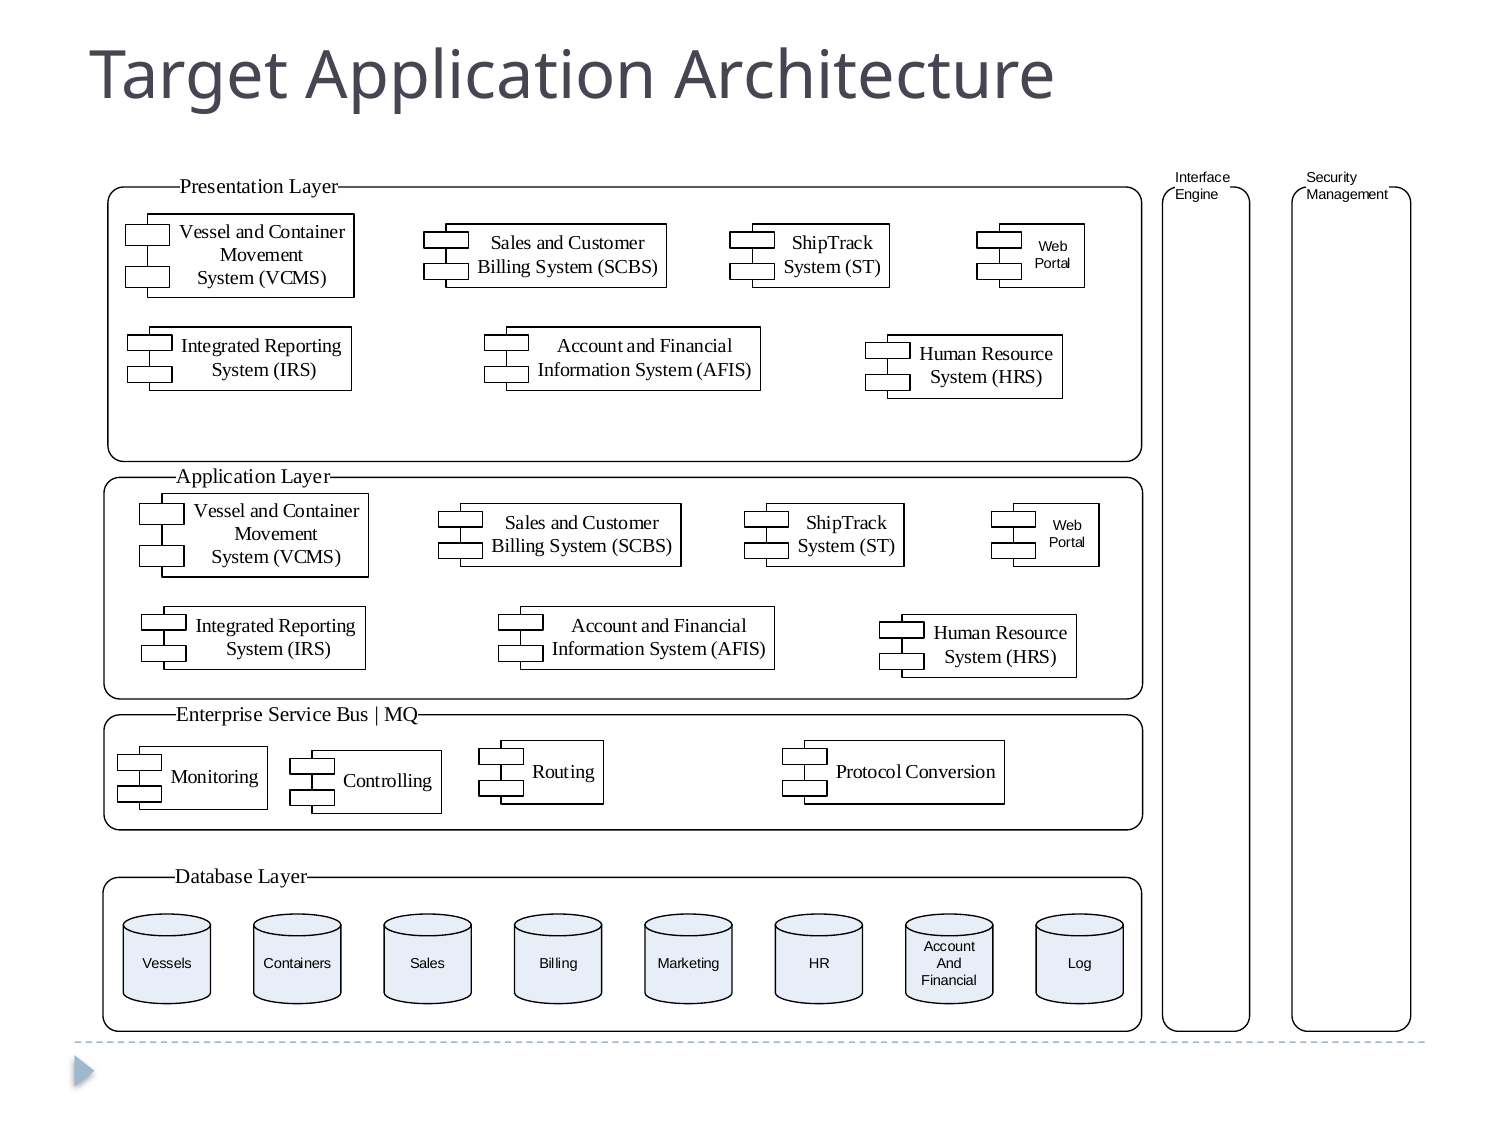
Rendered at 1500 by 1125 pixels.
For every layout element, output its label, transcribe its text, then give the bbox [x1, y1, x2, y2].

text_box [100, 131, 1412, 1033]
text_box Target Application Architecture [74, 24, 1425, 138]
